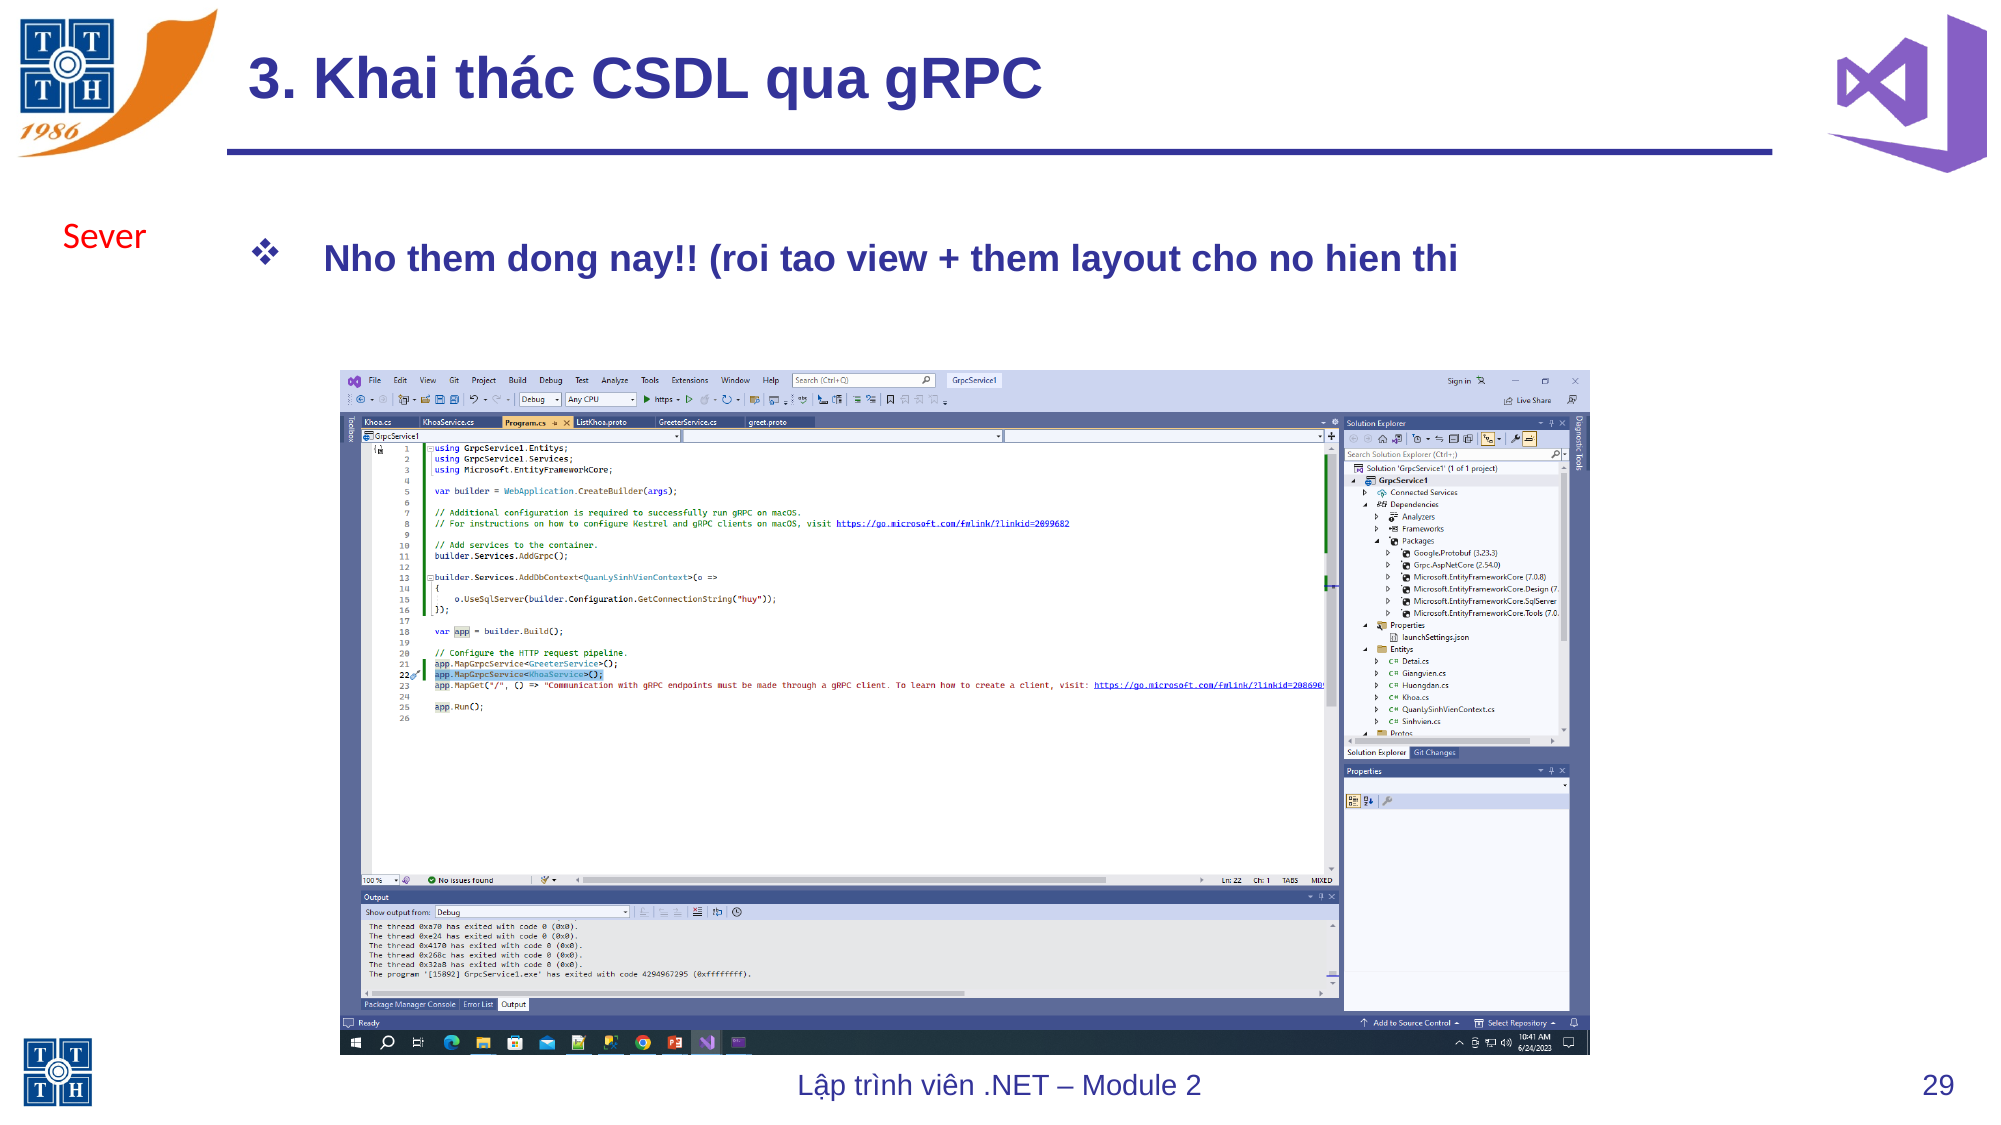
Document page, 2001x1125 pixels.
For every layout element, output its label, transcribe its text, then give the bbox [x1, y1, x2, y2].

text_box Sever [43, 203, 167, 264]
picture [16, 7, 219, 158]
picture [1827, 14, 1987, 173]
picture [340, 370, 1590, 1055]
title 3. Khai thác CSDL qua gRPC [233, 40, 1796, 126]
text_box Nho them dong nay!! (roi tao view + them layout cho no hien thi [233, 203, 1498, 287]
picture [23, 1037, 93, 1107]
